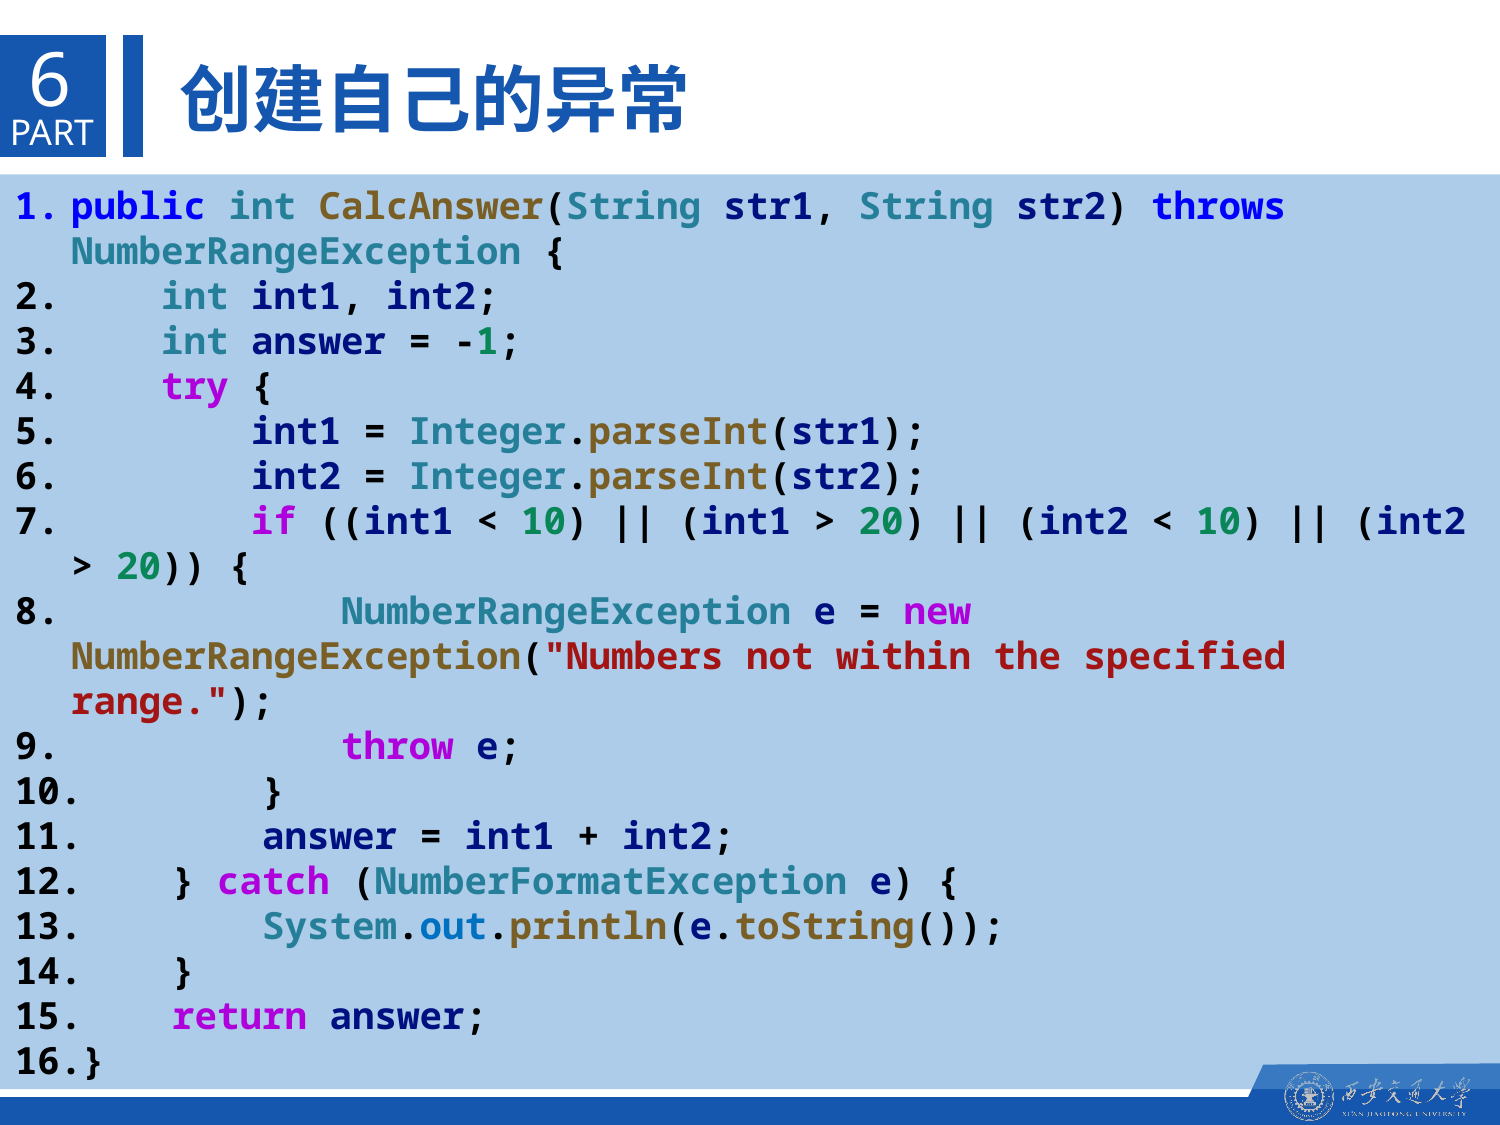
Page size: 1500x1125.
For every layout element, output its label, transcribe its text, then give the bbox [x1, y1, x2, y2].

text_box 创建自己的异常 [164, 45, 706, 149]
text_box PART [9, 109, 95, 153]
text_box public int CalcAnswer(String str1, String str2) throws NumberRangeException { int int1, int2; int answer = -1; try { int1 = Integer.parseInt(str1); int2 = Integer.parseInt(str2); if ((int1 < 10) || (int1 > 20) || (int2 < 10) || (int2 > 20)) { NumberRangeException e = new NumberRangeException("Numbers not within the specified range."); throw e; } answer = int1 + int2; } catch (NumberFormatException e) { System.out.println(e.toString()); } return answer; } [0, 174, 1500, 1090]
text_box 6 [14, 23, 87, 129]
